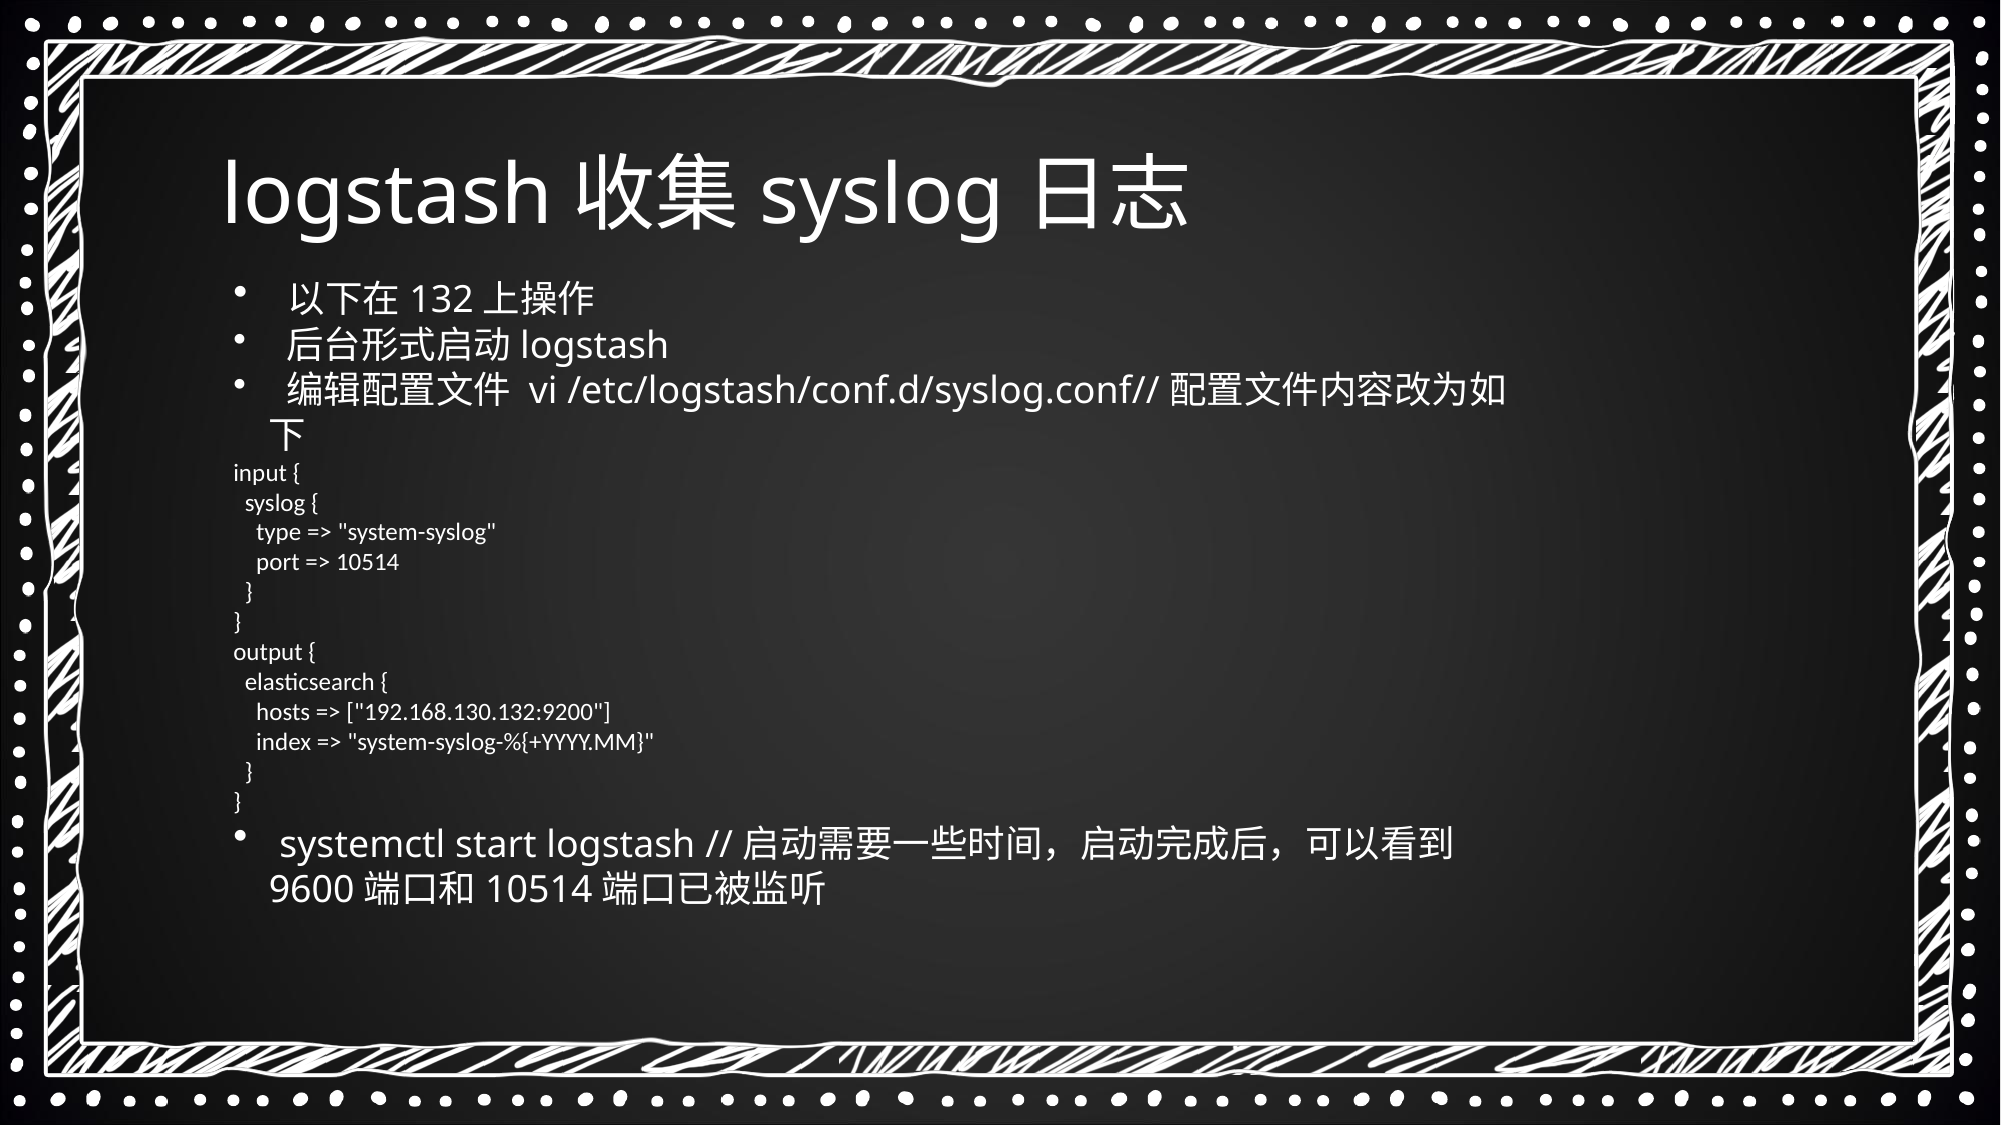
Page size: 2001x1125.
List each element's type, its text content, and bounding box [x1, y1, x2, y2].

picture [0, 0, 2001, 1125]
text_box 以下在132上操作 后台形式启动logstash 编辑配置文件 vi /etc/logstash/conf.d/syslog.conf//配置文件内容改为如下 input { syslog { type => "system-syslog" port => 10514 } } output { elasticsearch { hosts => ["192.168.130.132:9200"] index => "system-syslog-%{+YYYY.MM}" } } systemctl start logstash //启动需要一些时间，启动完成后，可以看到9600端口和10514端口已被监听 [225, 263, 1515, 918]
text_box logstash收集syslog日志 [214, 133, 1503, 248]
